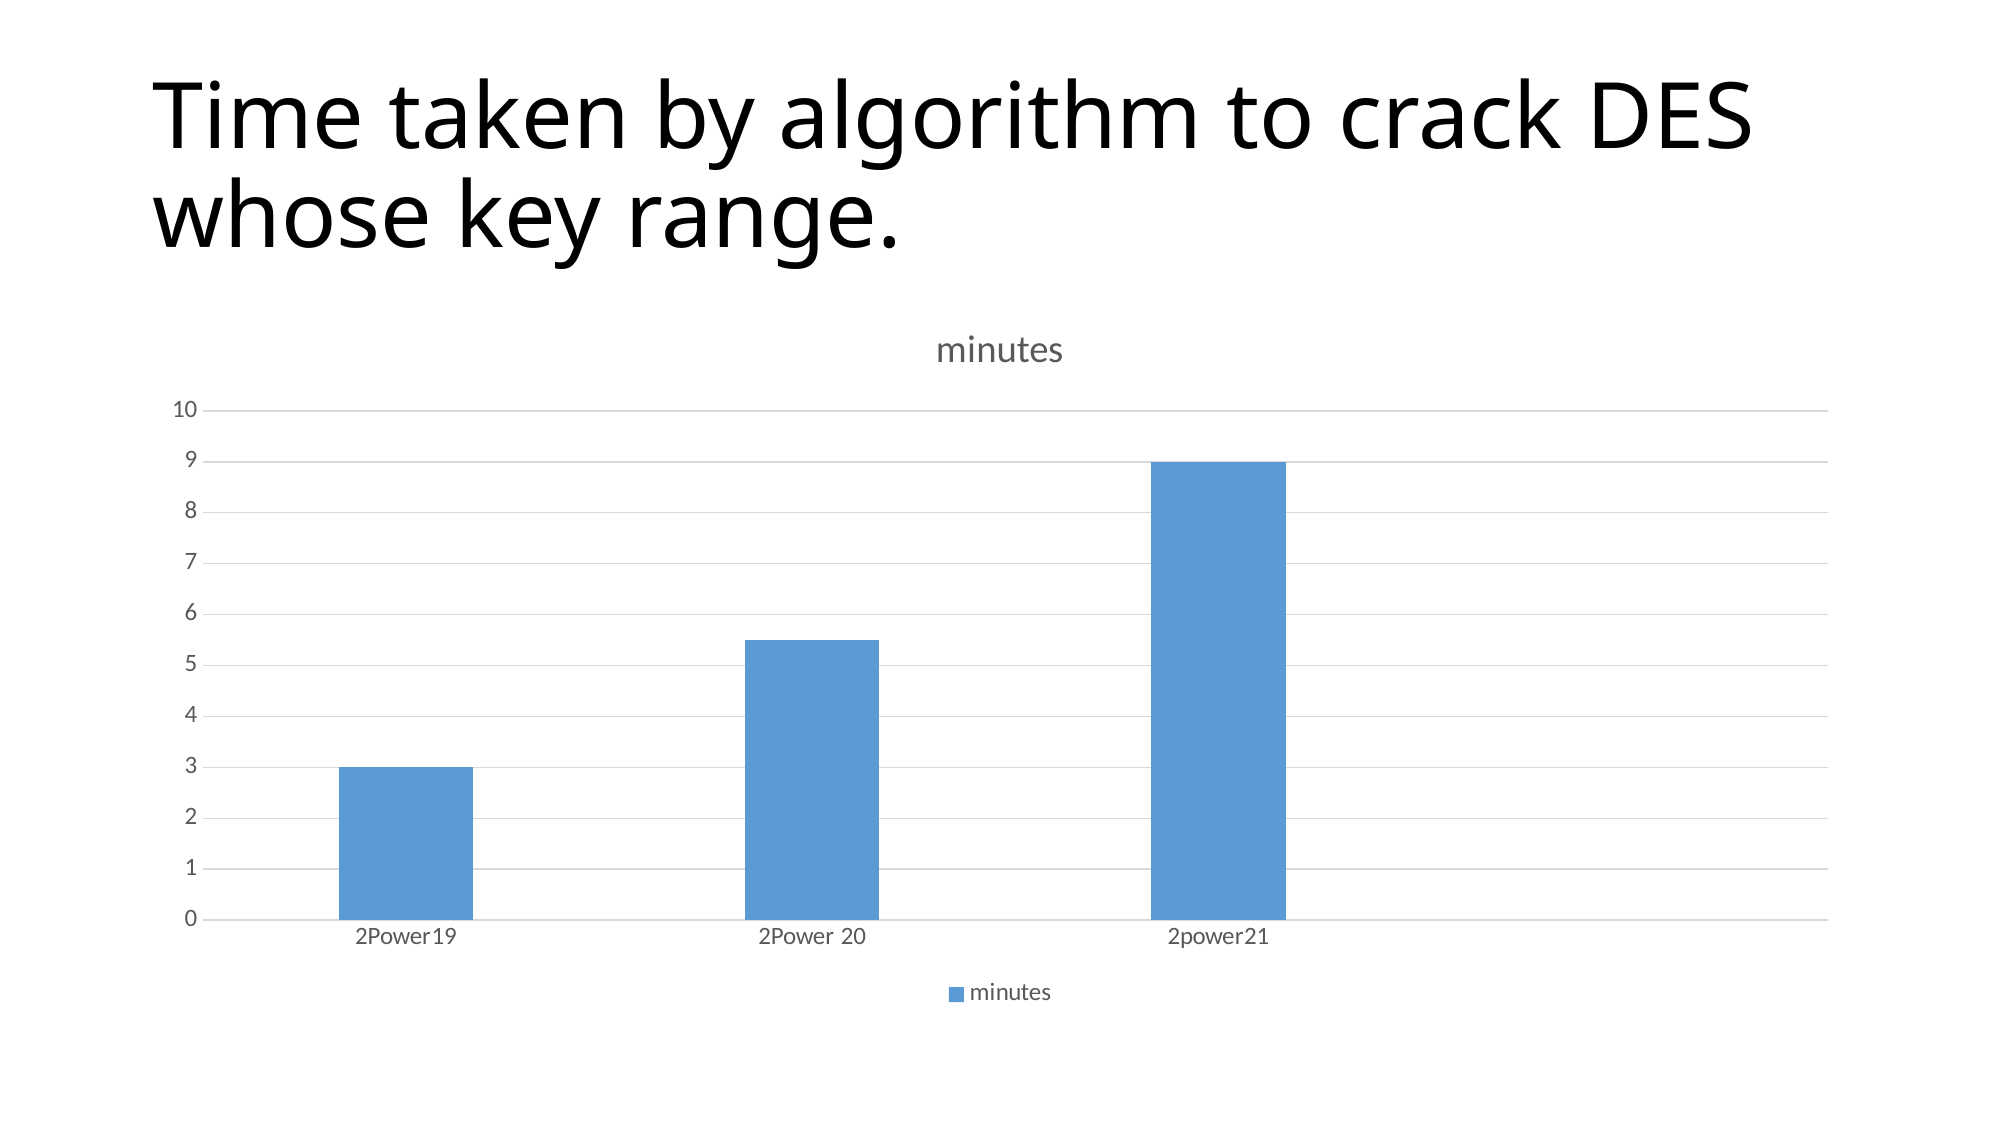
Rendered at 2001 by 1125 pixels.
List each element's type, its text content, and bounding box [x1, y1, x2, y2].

title Time taken by algorithm to crack DES whose key range. [137, 59, 1863, 278]
chart [137, 299, 1863, 1014]
